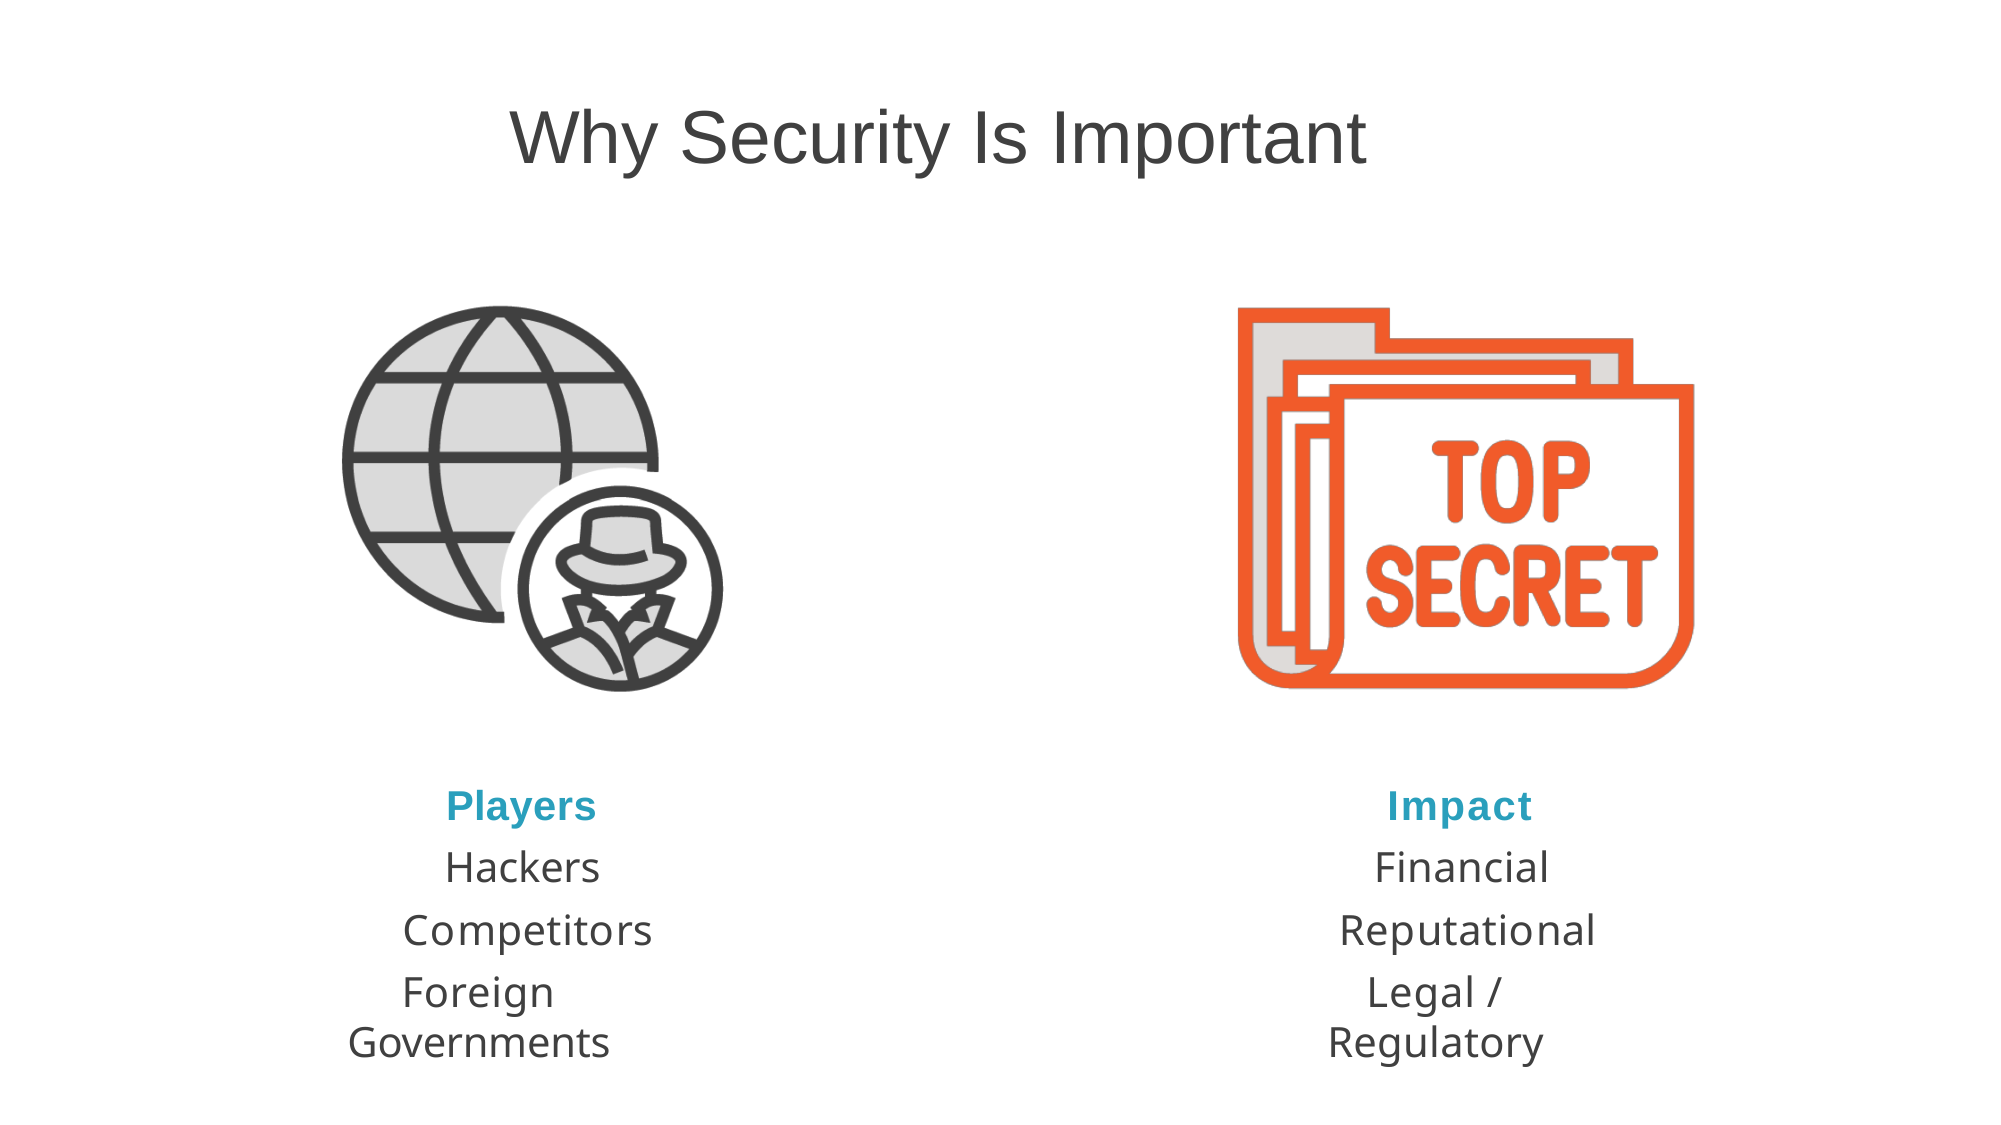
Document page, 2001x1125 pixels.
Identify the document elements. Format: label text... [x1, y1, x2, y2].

text_box Players Hackers Competitors Foreign Governments [298, 764, 756, 1067]
text_box Impact Financial Reputational Legal / Regulatory [1268, 764, 1666, 1067]
title Why Security Is Important [507, 37, 1479, 227]
picture [335, 299, 731, 699]
picture [1229, 299, 1705, 699]
